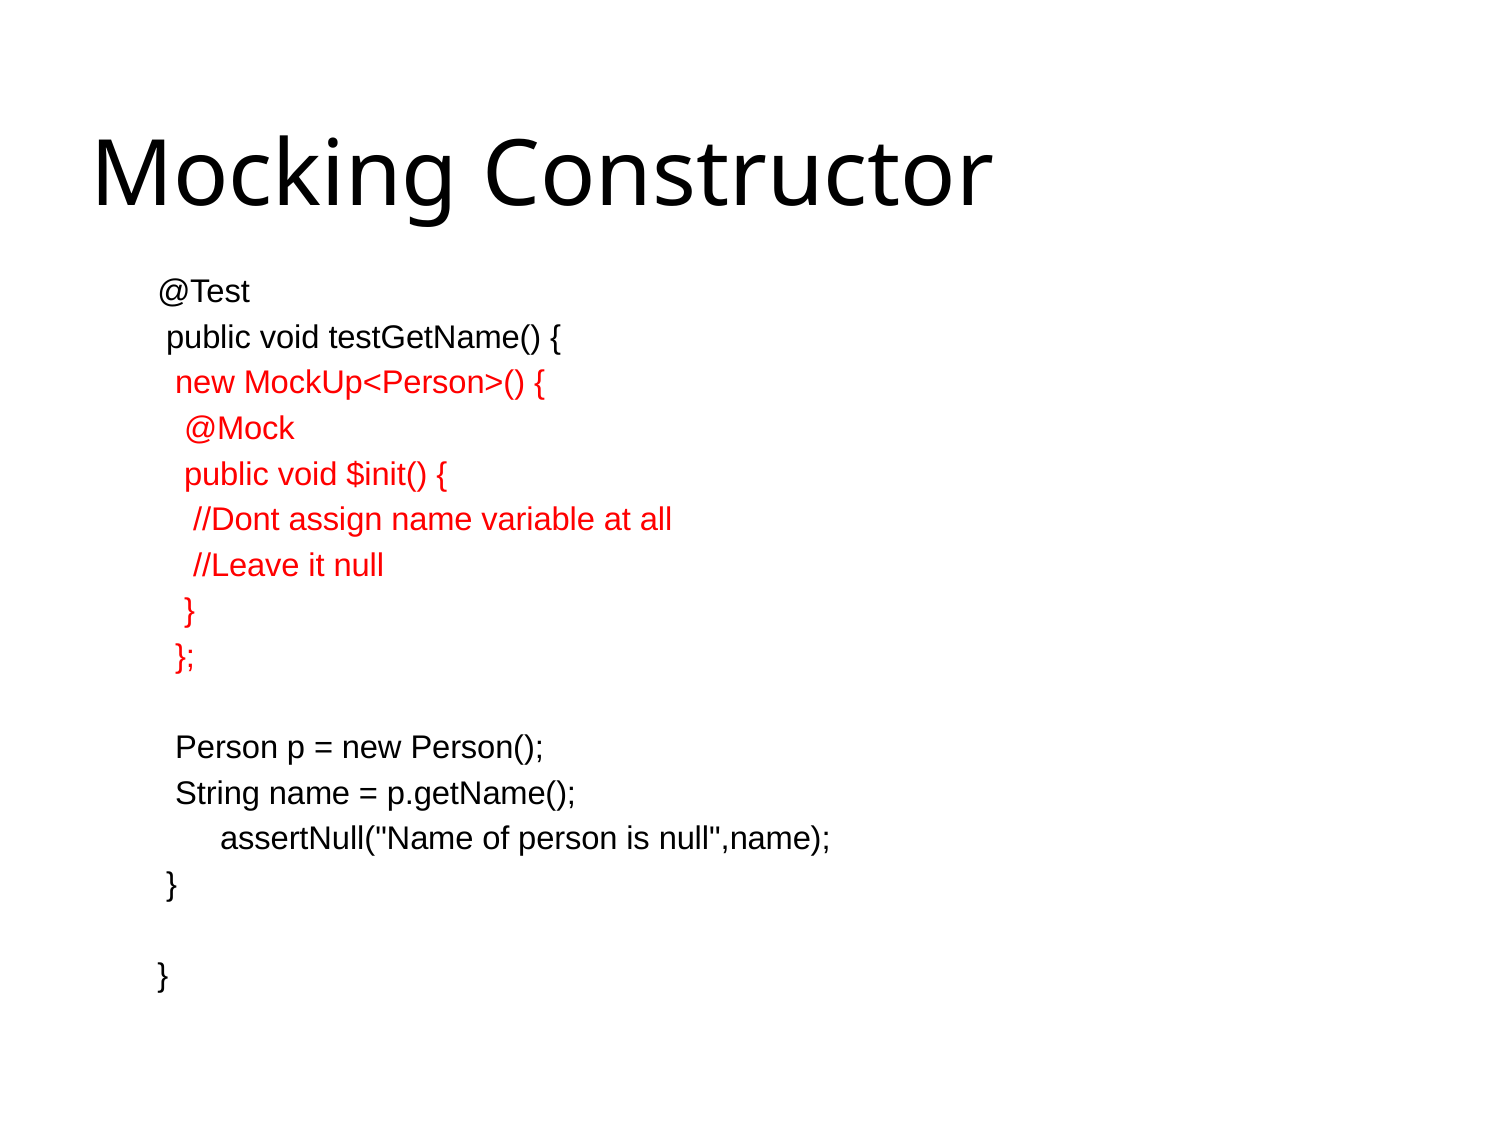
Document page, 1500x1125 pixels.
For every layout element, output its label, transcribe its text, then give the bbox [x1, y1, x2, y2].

list @Test public void testGetName() { new MockUp<Person>() { @Mock public void $init() { //Dont assign name variable at all //Leave it null } }; Person p = new Person(); String name = p.getName(); assertNull("Name of person is null",name); } } [74, 262, 1426, 1006]
title Mocking Constructor [74, 74, 1426, 262]
